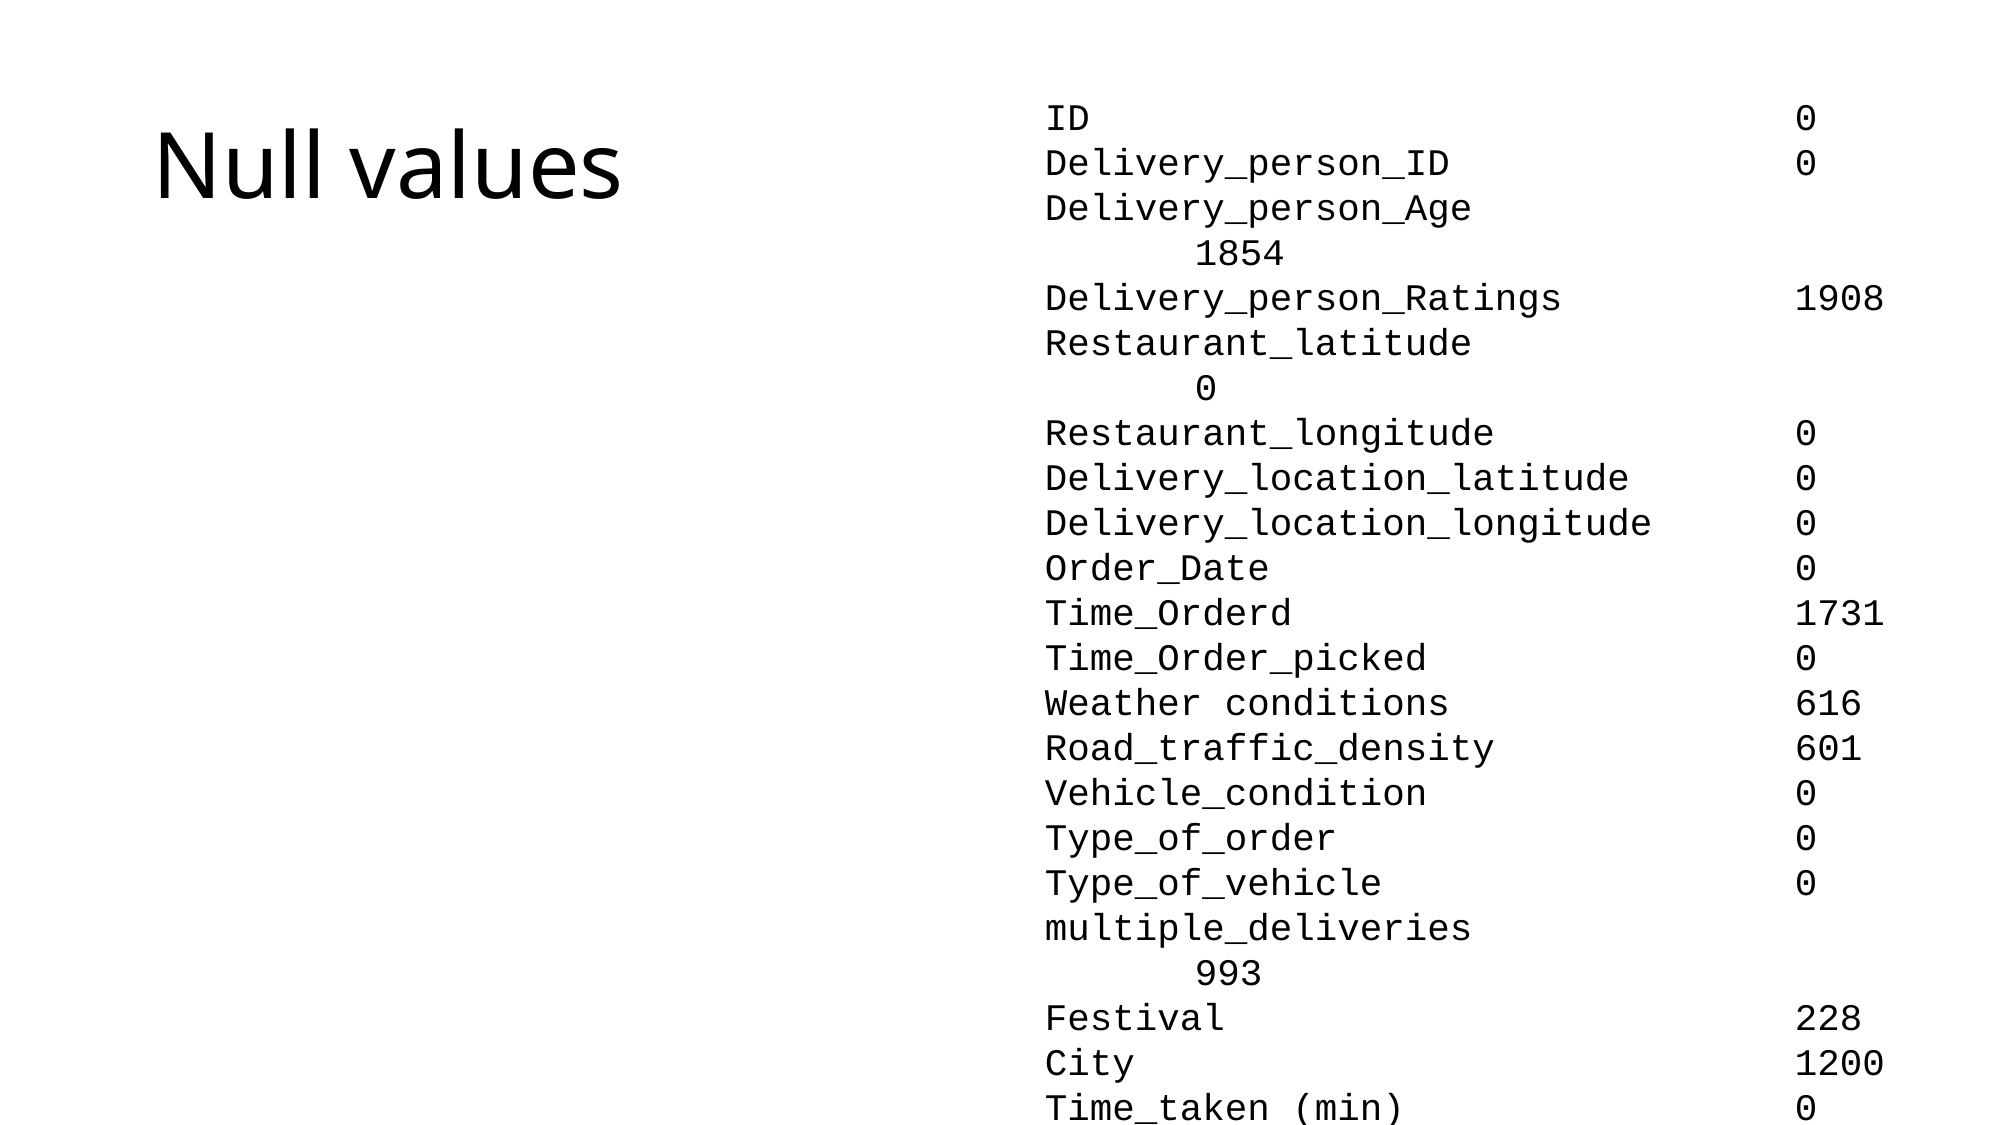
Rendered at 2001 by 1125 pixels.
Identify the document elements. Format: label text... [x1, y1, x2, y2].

list ID 0 Delivery_person_ID 0 Delivery_person_Age 1854 Delivery_person_Ratings 1908 Restaurant_latitude 0 Restaurant_longitude 0 Delivery_location_latitude 0 Delivery_location_longitude 0 Order_Date 0 Time_Orderd 1731 Time_Order_picked 0 Weather conditions 616 Road_traffic_density 601 Vehicle_condition 0 Type_of_order 0 Type_of_vehicle 0 multiple_deliveries 993 Festival 228 City 1200 Time_taken (min) 0 [1044, 93, 1916, 1125]
title Null values [137, 59, 1863, 278]
